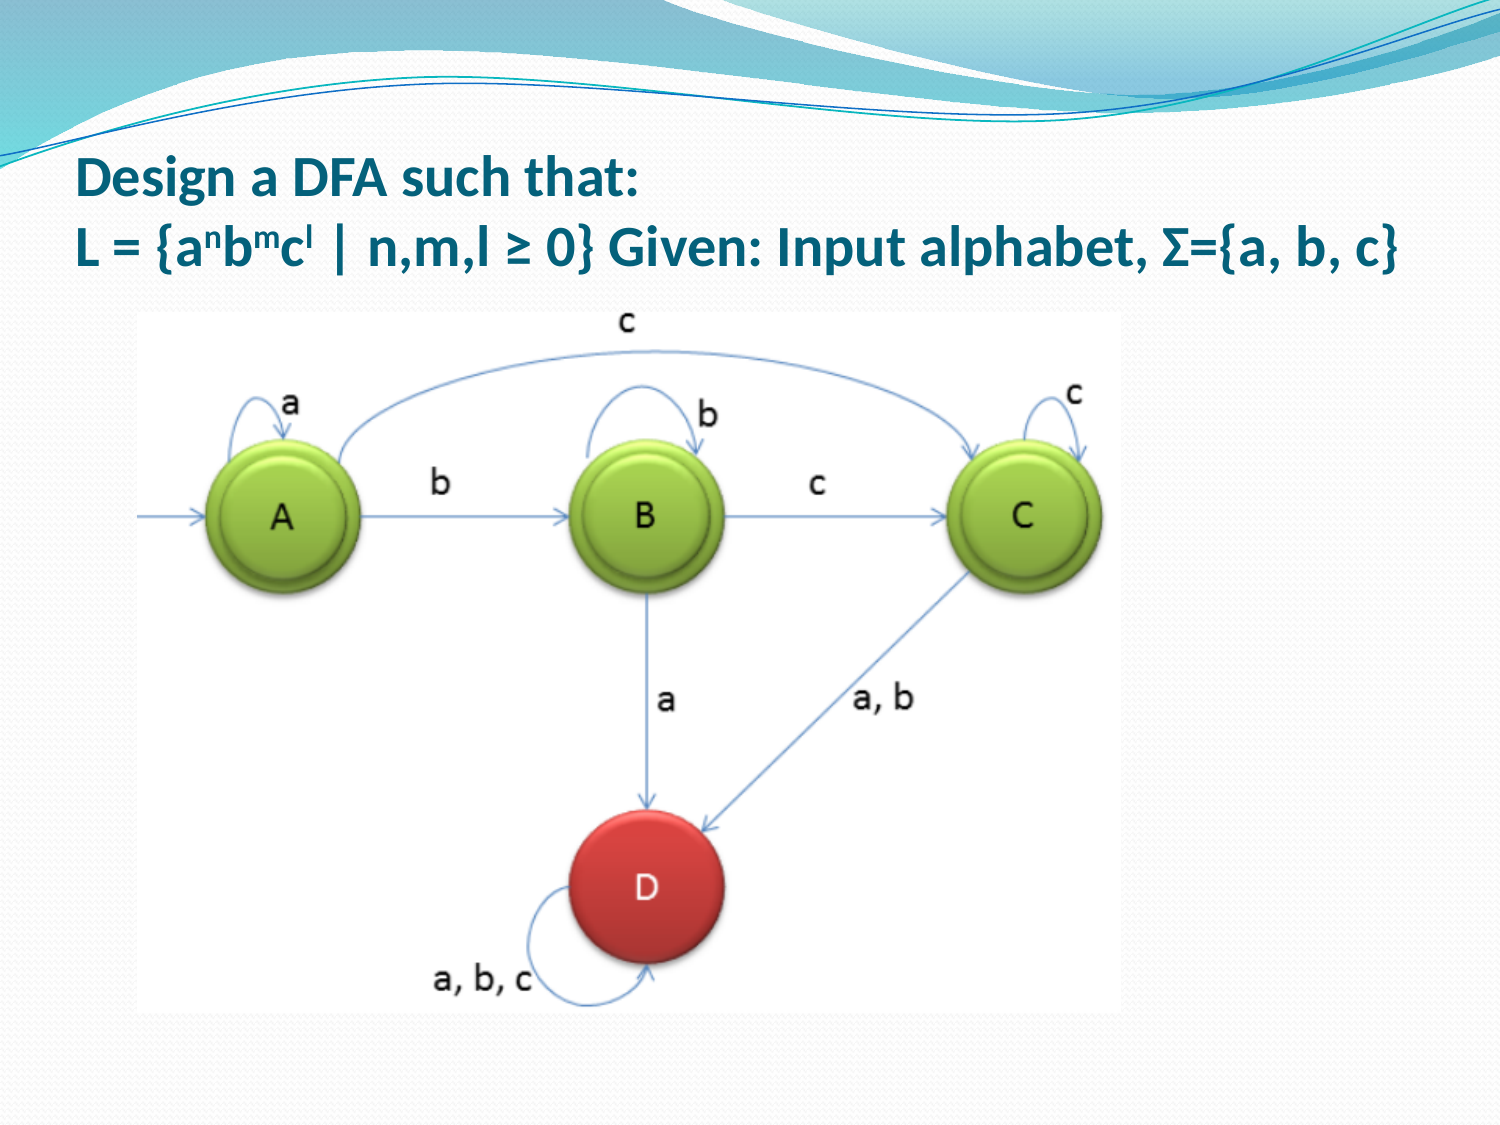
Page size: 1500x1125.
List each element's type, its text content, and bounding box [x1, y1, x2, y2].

picture [137, 312, 1121, 1013]
title Design a DFA such that: L = {anbmcl | n,m,l ≥ 0} Given: Input alphabet, Σ={a, b, c} [75, 149, 1425, 278]
